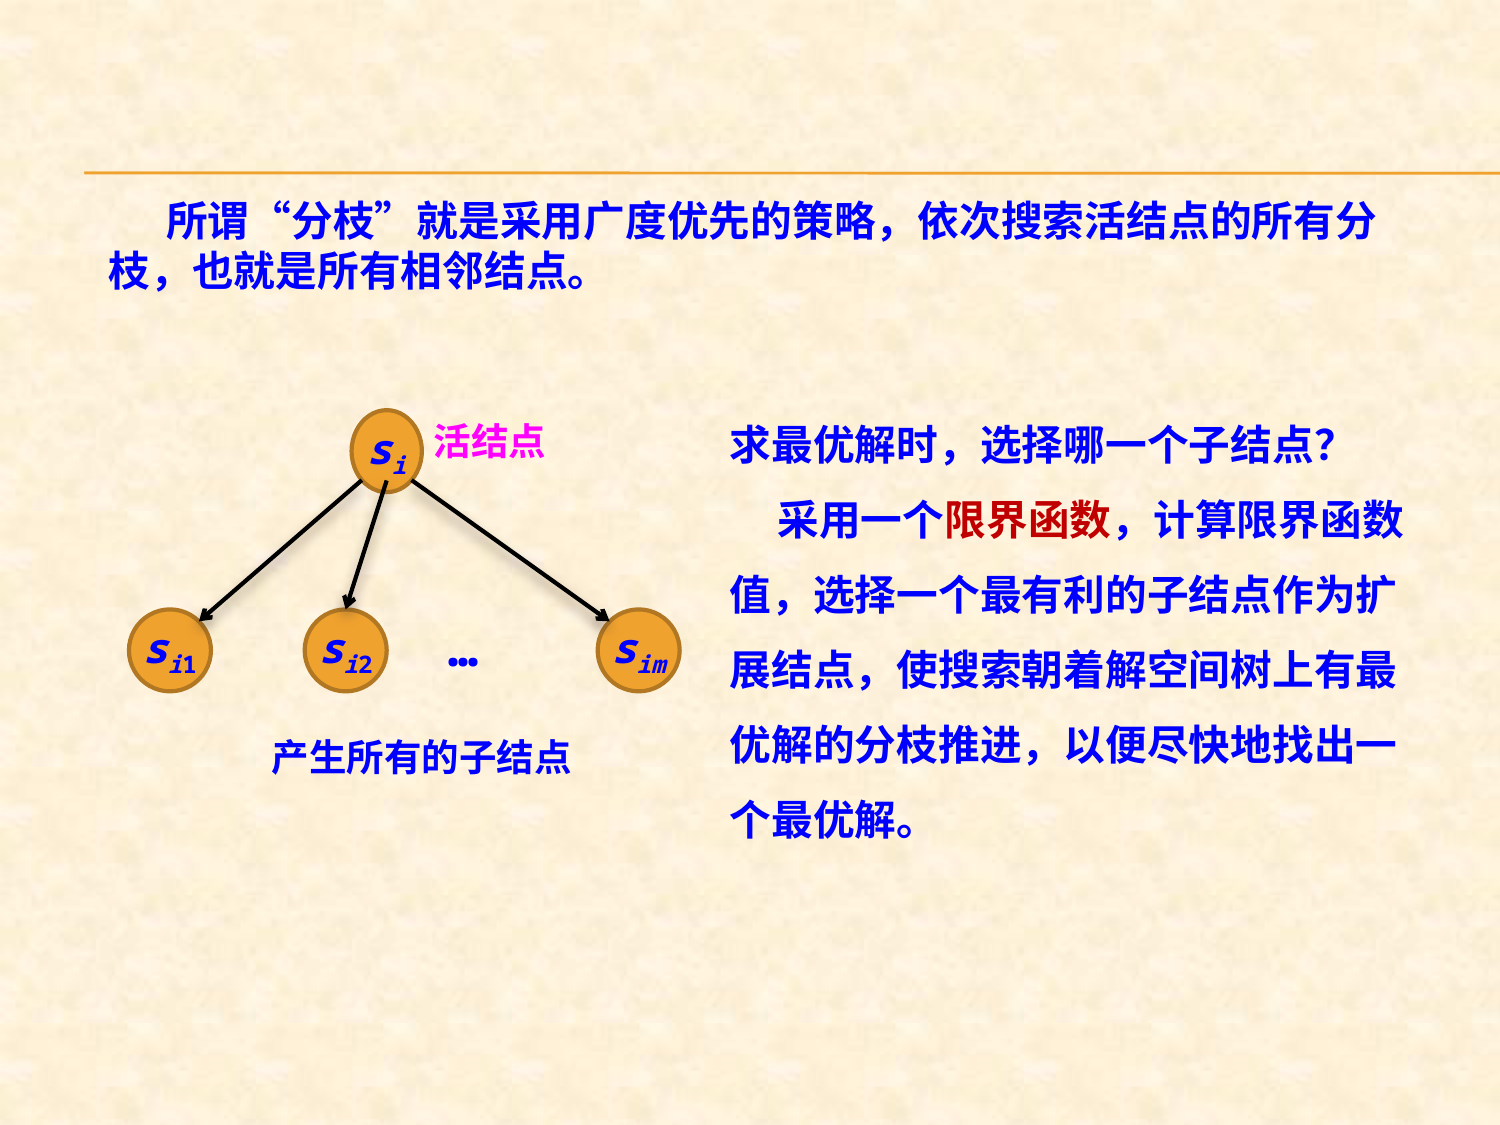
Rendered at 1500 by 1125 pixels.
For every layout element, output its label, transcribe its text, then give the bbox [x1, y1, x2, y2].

text_box 所谓“分枝”就是采用广度优先的策略，依次搜索活结点的所有分枝，也就是所有相邻结点。 [93, 187, 1407, 303]
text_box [128, 409, 680, 788]
text_box 求最优解时，选择哪一个子结点？ 采用一个限界函数，计算限界函数值，选择一个最有利的子结点作为扩展结点，使搜索朝着解空间树上有最优解的分枝推进，以便尽快地找出一个最优解。 [714, 386, 1442, 852]
picture [0, 0, 1500, 1125]
